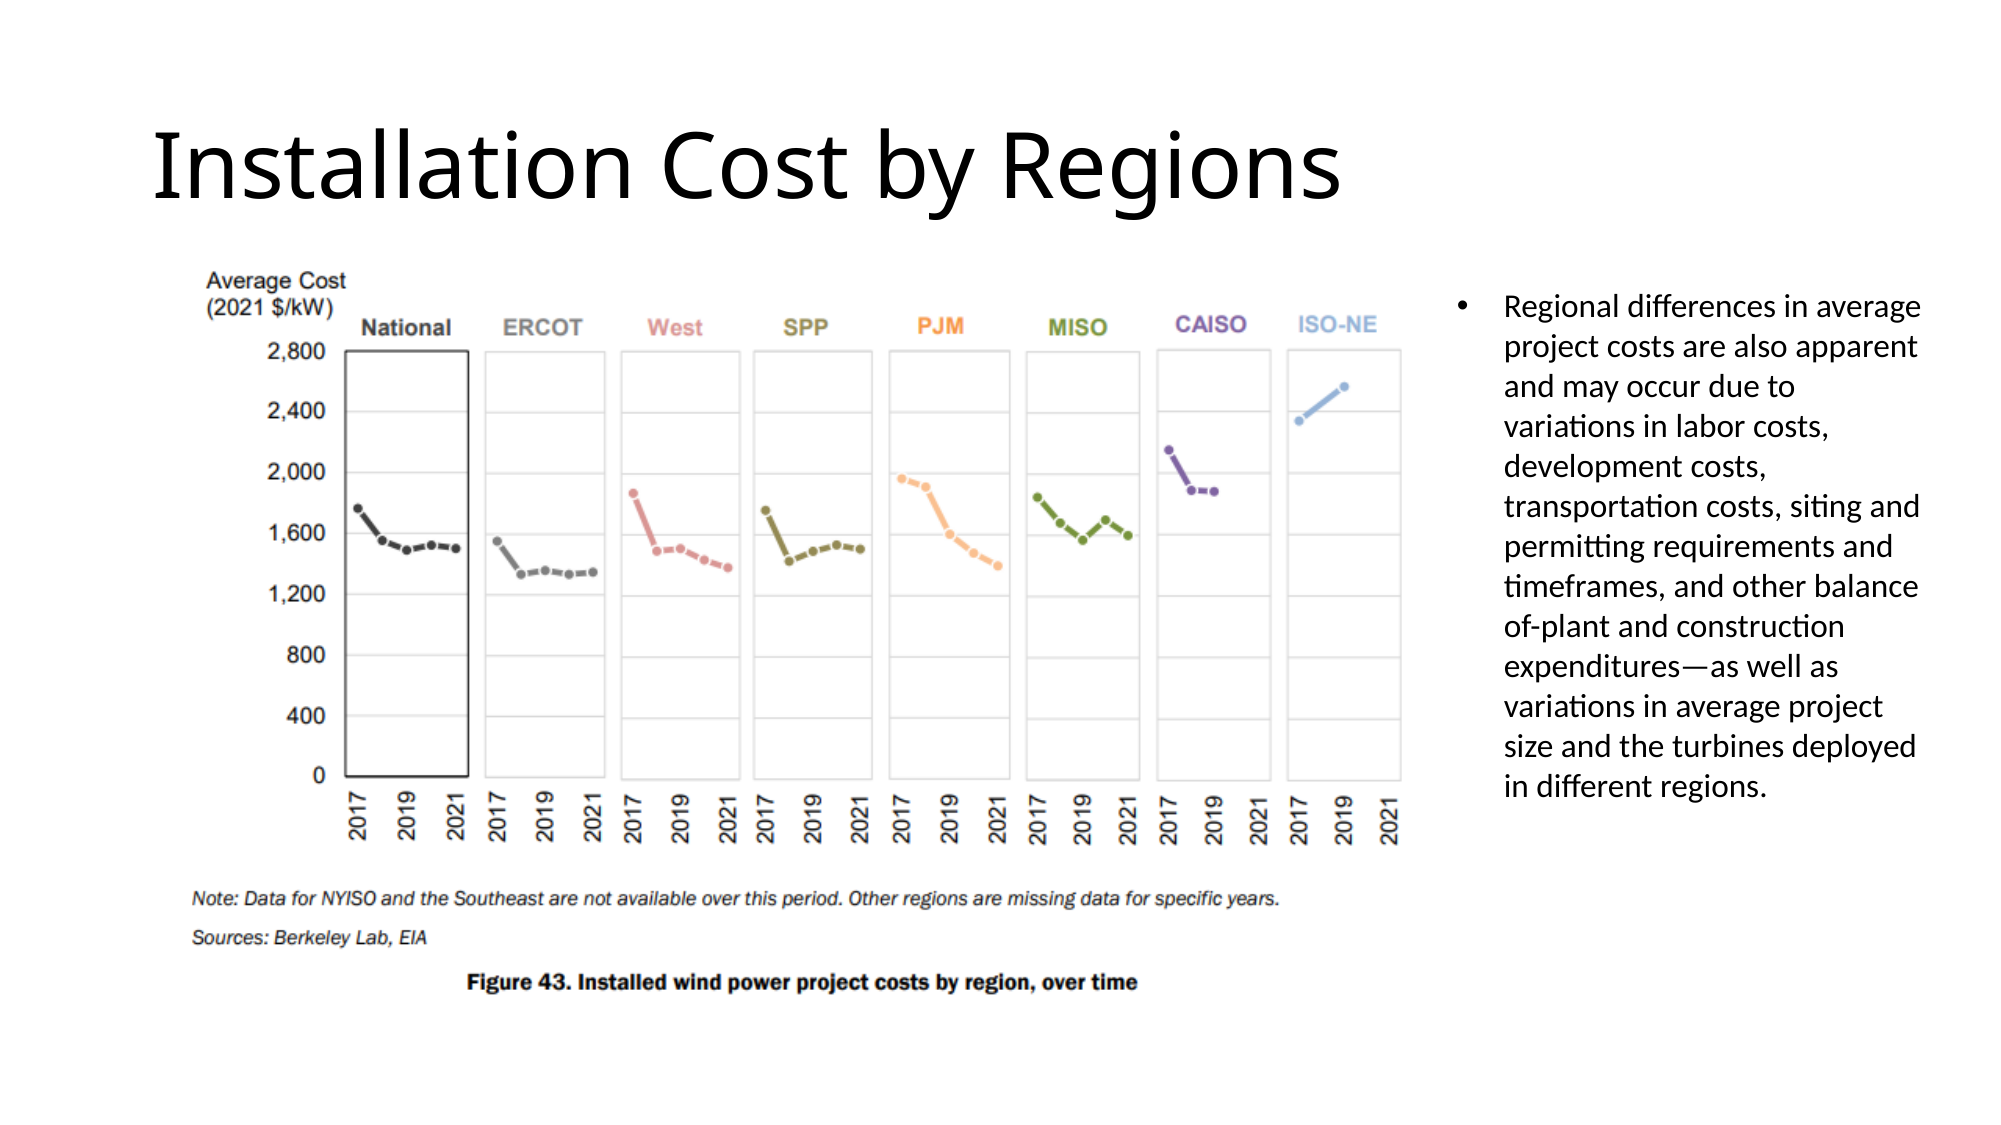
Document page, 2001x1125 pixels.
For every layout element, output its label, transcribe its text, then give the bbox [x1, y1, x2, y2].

text_box Regional differences in average project costs are also apparent and may occur due to variations in labor costs, development costs, transportation costs, siting and permitting requirements and timeframes, and other balance of-plant and construction expenditures—as well as variations in average project size and the turbines deployed in different regions. [1463, 277, 1943, 811]
title Installation Cost by Regions [137, 59, 1863, 278]
picture [166, 259, 1463, 1004]
